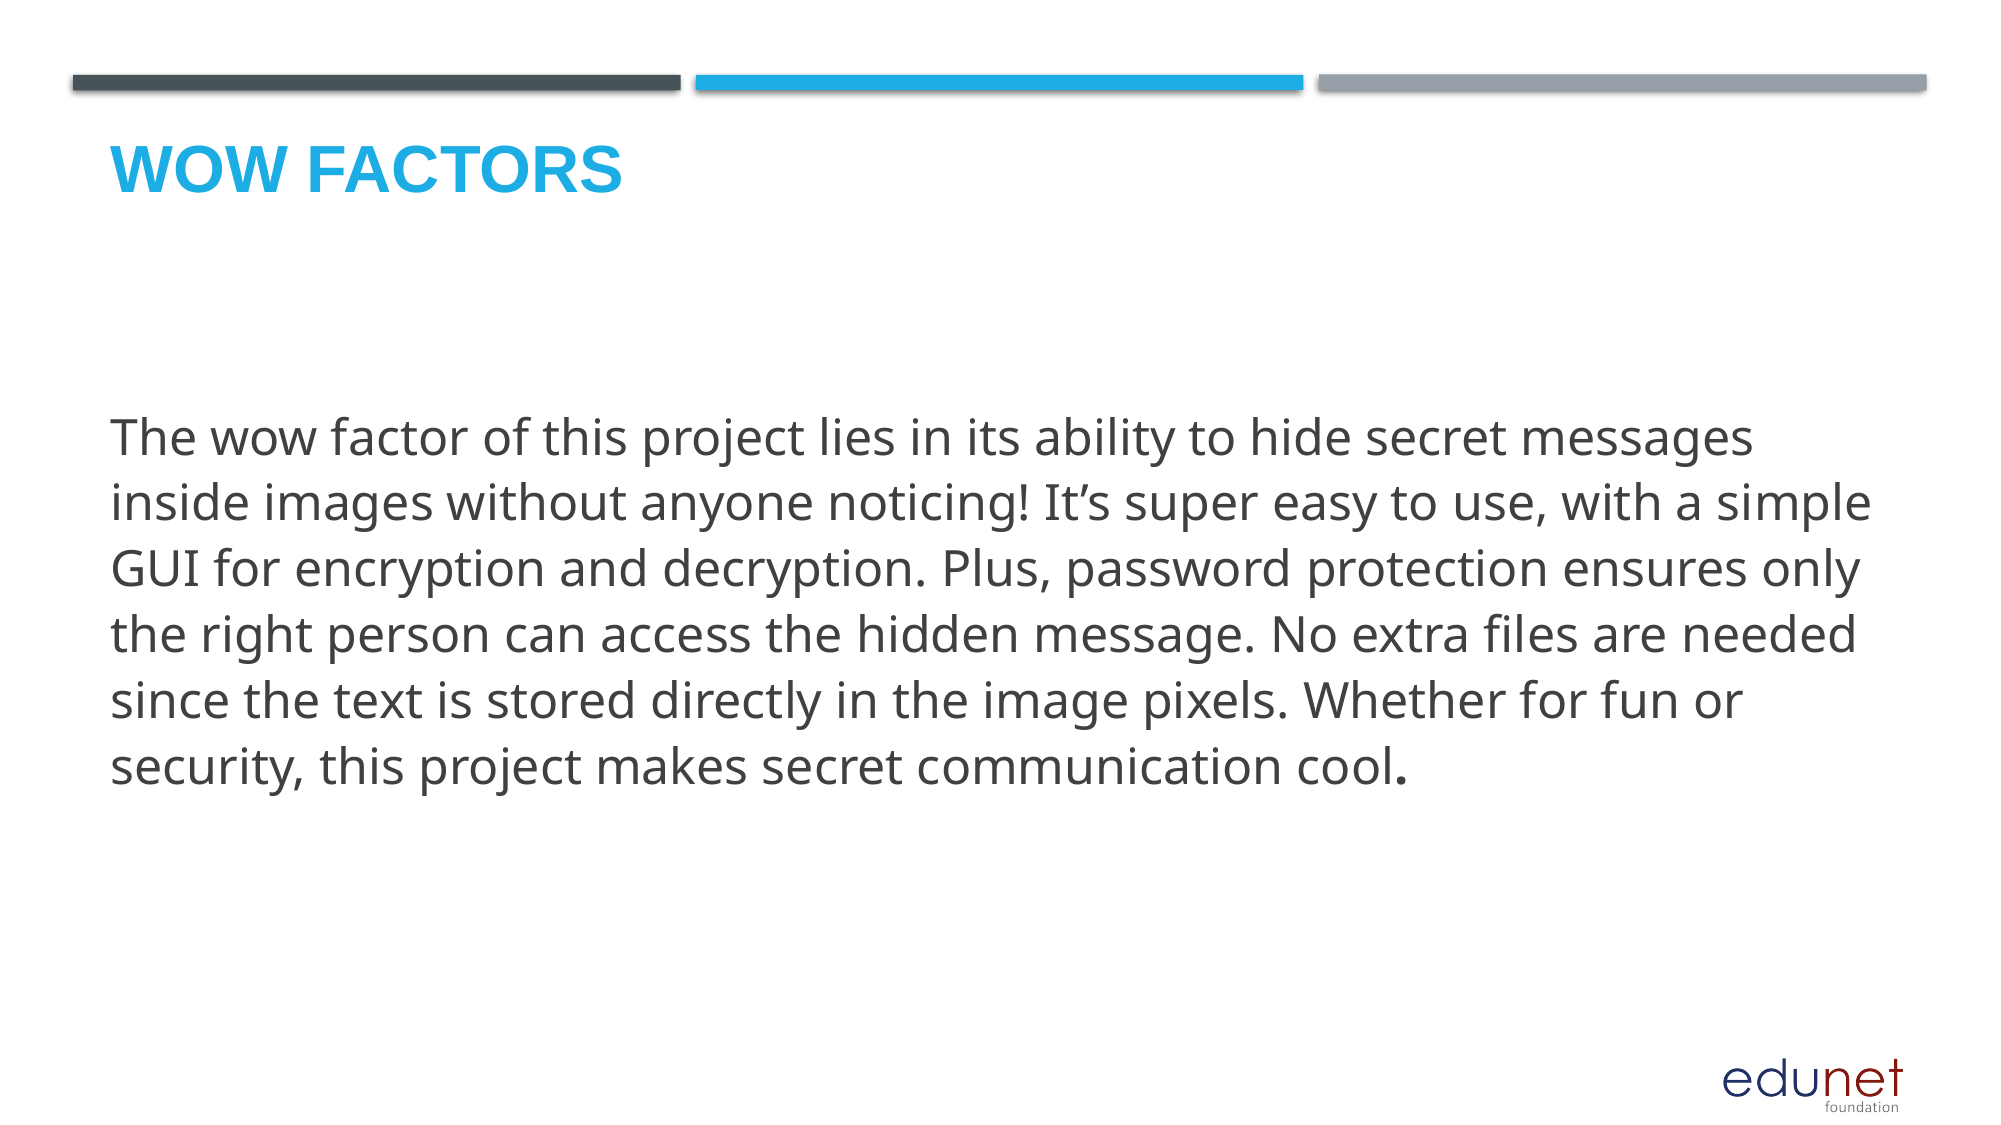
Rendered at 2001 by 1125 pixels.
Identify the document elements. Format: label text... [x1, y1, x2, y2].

list The wow factor of this project lies in its ability to hide secret messages inside images without anyone noticing! It’s super easy to use, with a simple GUI for encryption and decryption. Plus, password protection ensures only the right person can access the hidden message. No extra files are needed since the text is stored directly in the image pixels. Whether for fun or security, this project makes secret communication cool. [95, 213, 1905, 981]
title Wow factors [95, 126, 1905, 213]
picture [1719, 1056, 1905, 1116]
